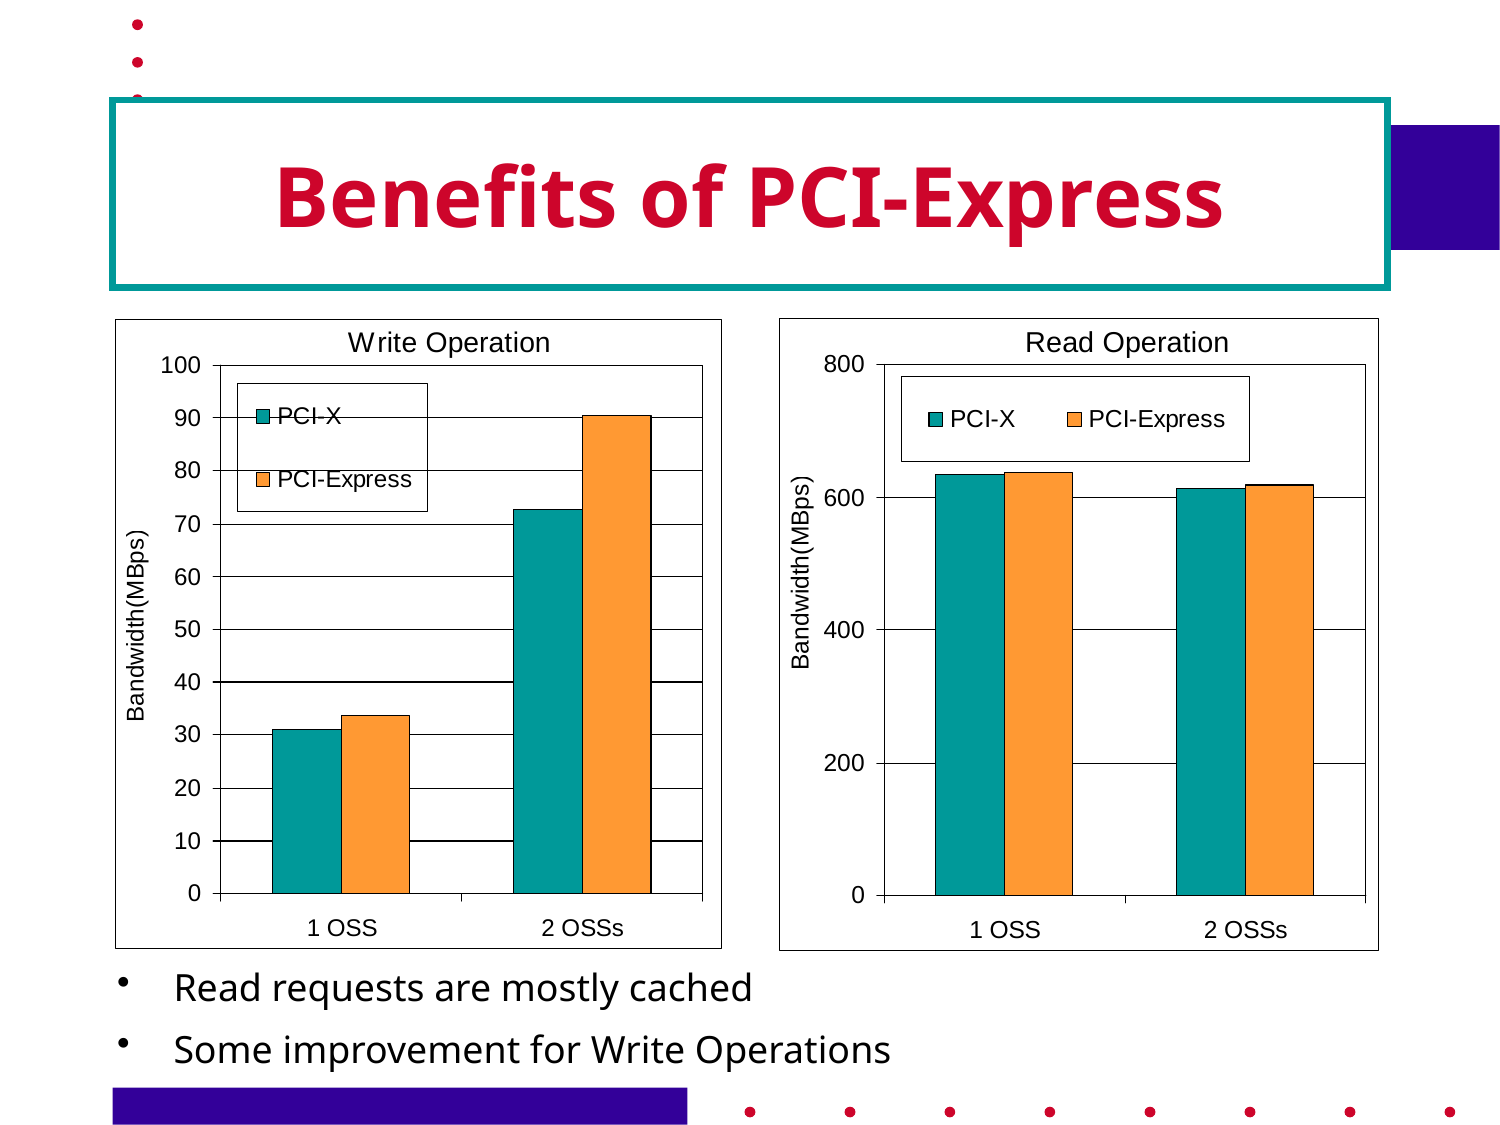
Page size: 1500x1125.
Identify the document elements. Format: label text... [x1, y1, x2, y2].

text_box Read requests are mostly cached Some improvement for Write Operations [102, 947, 1408, 1075]
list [107, 312, 731, 956]
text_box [772, 310, 1388, 959]
title Benefits of PCI-Express [109, 97, 1391, 291]
